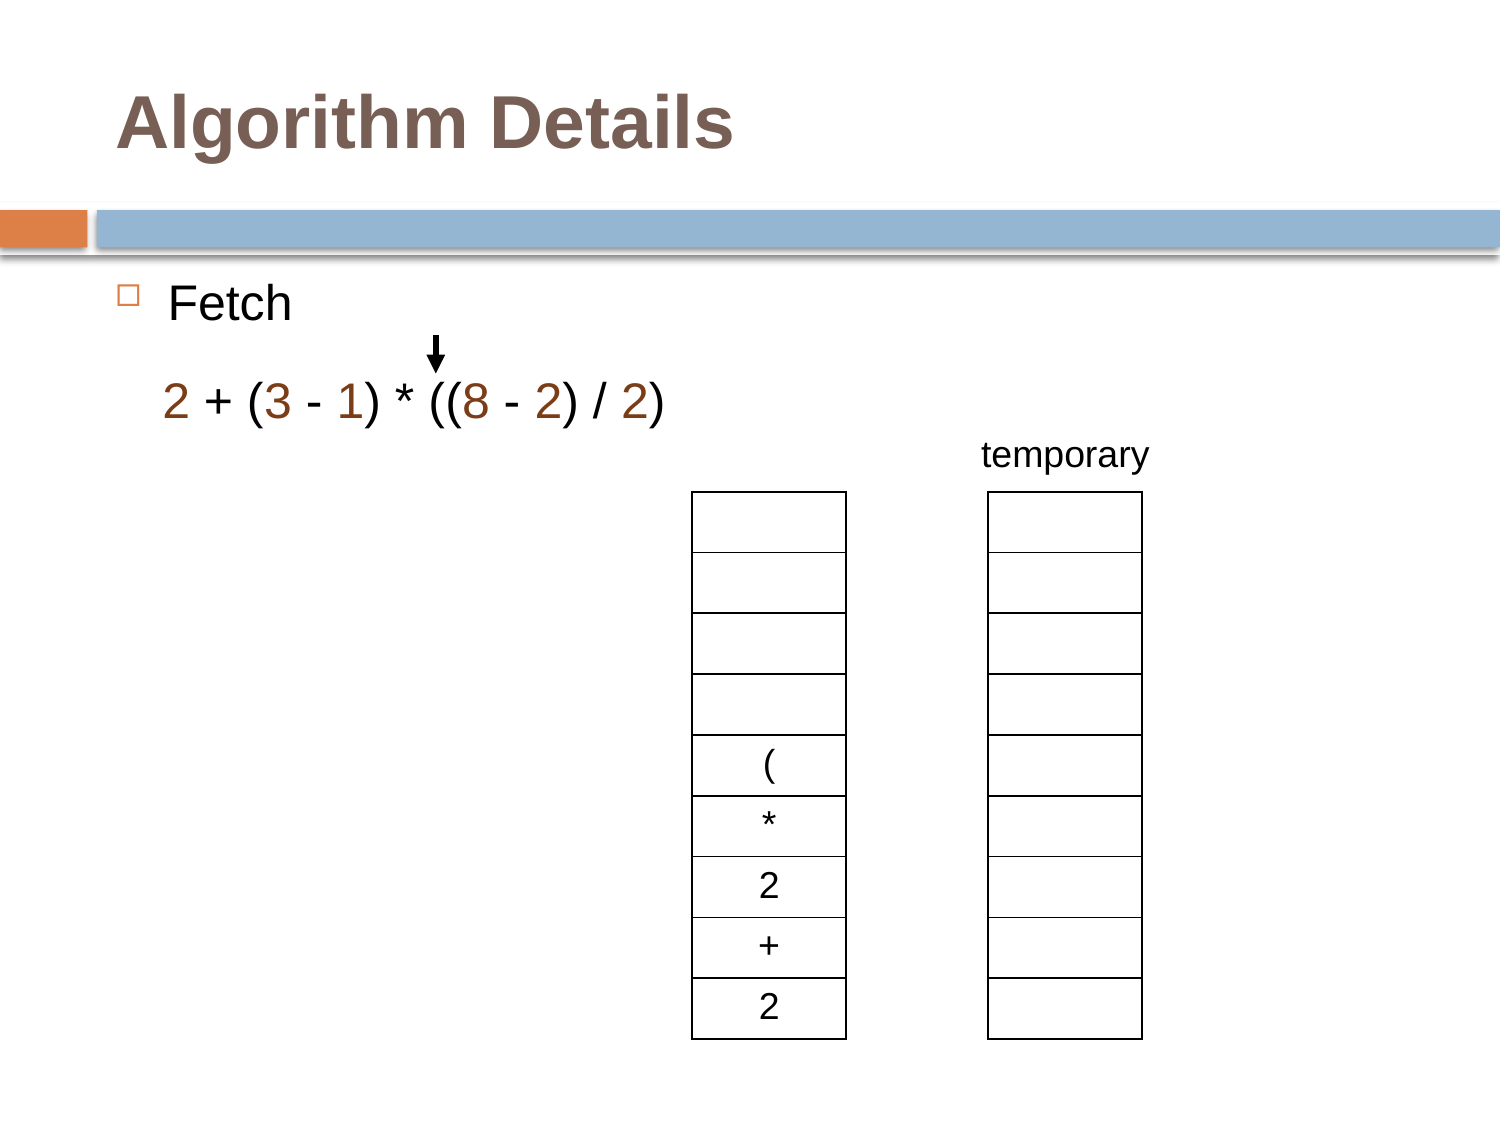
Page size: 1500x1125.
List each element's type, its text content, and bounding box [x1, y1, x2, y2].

table_cell [989, 797, 1141, 856]
text_box temporary [929, 422, 1202, 482]
list Fetch [100, 262, 1438, 1000]
table_cell [989, 918, 1141, 977]
table_cell [989, 675, 1141, 734]
table_cell [989, 553, 1141, 612]
table_cell [693, 614, 845, 673]
table_cell [693, 553, 845, 612]
table_cell [693, 675, 845, 734]
table_cell + [693, 918, 845, 977]
table_cell [989, 736, 1141, 795]
table_cell ( [693, 736, 845, 795]
table_header [989, 493, 1141, 552]
title Algorithm Details [100, 37, 1438, 200]
table_cell [989, 614, 1141, 673]
table_header [693, 493, 845, 552]
table_cell 2 [693, 979, 845, 1038]
table_cell [989, 857, 1141, 917]
table_cell 2 [693, 857, 845, 917]
table_cell * [693, 797, 845, 856]
table_cell [989, 979, 1141, 1038]
